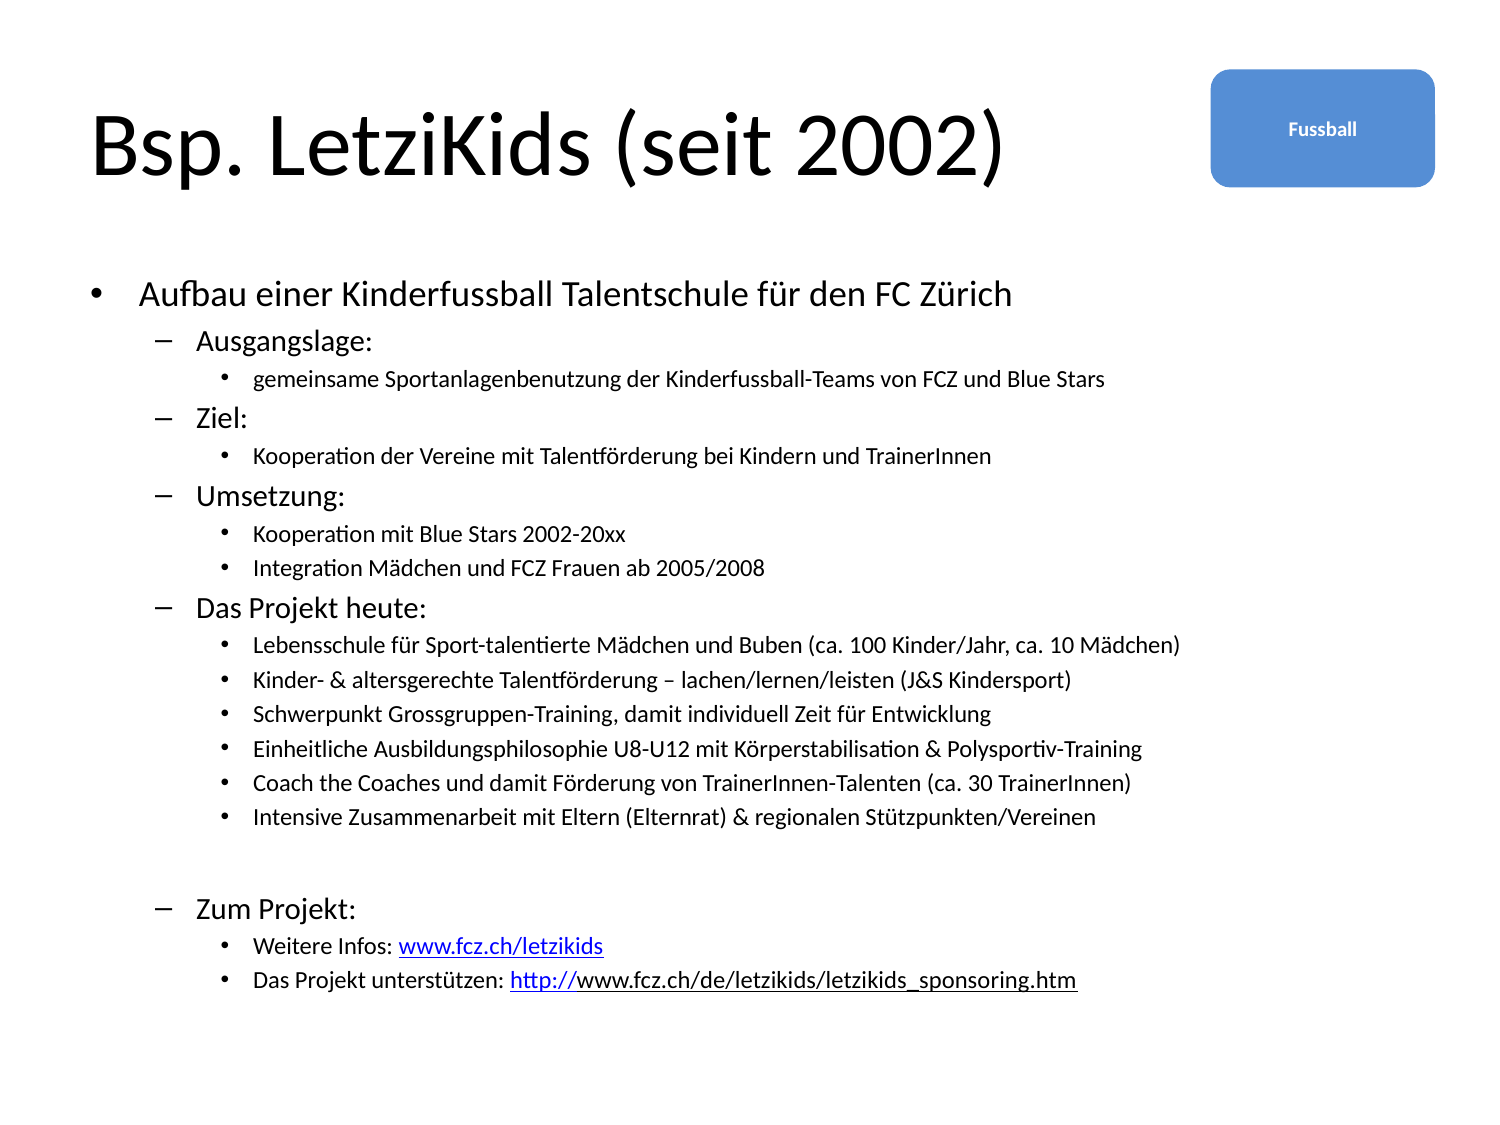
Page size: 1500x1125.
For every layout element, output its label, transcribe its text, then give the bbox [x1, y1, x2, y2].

title Bsp. LetziKids (seit 2002) [75, 45, 1425, 233]
text_box Fussball [1208, 67, 1438, 190]
list Aufbau einer Kinderfussball Talentschule für den FC Zürich Ausgangslage: gemeinsame Sportanlagenbenutzung der Kinderfussball-Teams von FCZ und Blue Stars Ziel: Kooperation der Vereine mit Talentförderung bei Kindern und TrainerInnen Umsetzung: Kooperation mit Blue Stars 2002-20xx Integration Mädchen und FCZ Frauen ab 2005/2008 Das Projekt heute: Lebensschule für Sport-talentierte Mädchen und Buben (ca. 100 Kinder/Jahr, ca. 10 Mädchen) Kinder- & altersgerechte Talentförderung – lachen/lernen/leisten (J&S Kindersport) Schwerpunkt Grossgruppen-Training, damit individuell Zeit für Entwicklung Einheitliche Ausbildungsphilosophie U8-U12 mit Körperstabilisation & Polysportiv-Training Coach the Coaches und damit Förderung von TrainerInnen-Talenten (ca. 30 TrainerInnen) Intensive Zusammenarbeit mit Eltern (Elternrat) & regionalen Stützpunkten/Vereinen Zum Projekt: Weitere Infos: www.fcz.ch/letzikids Das Projekt unterstützen: http://www.fcz.ch/de/letzikids/letzikids_sponsoring.htm [75, 262, 1425, 1005]
